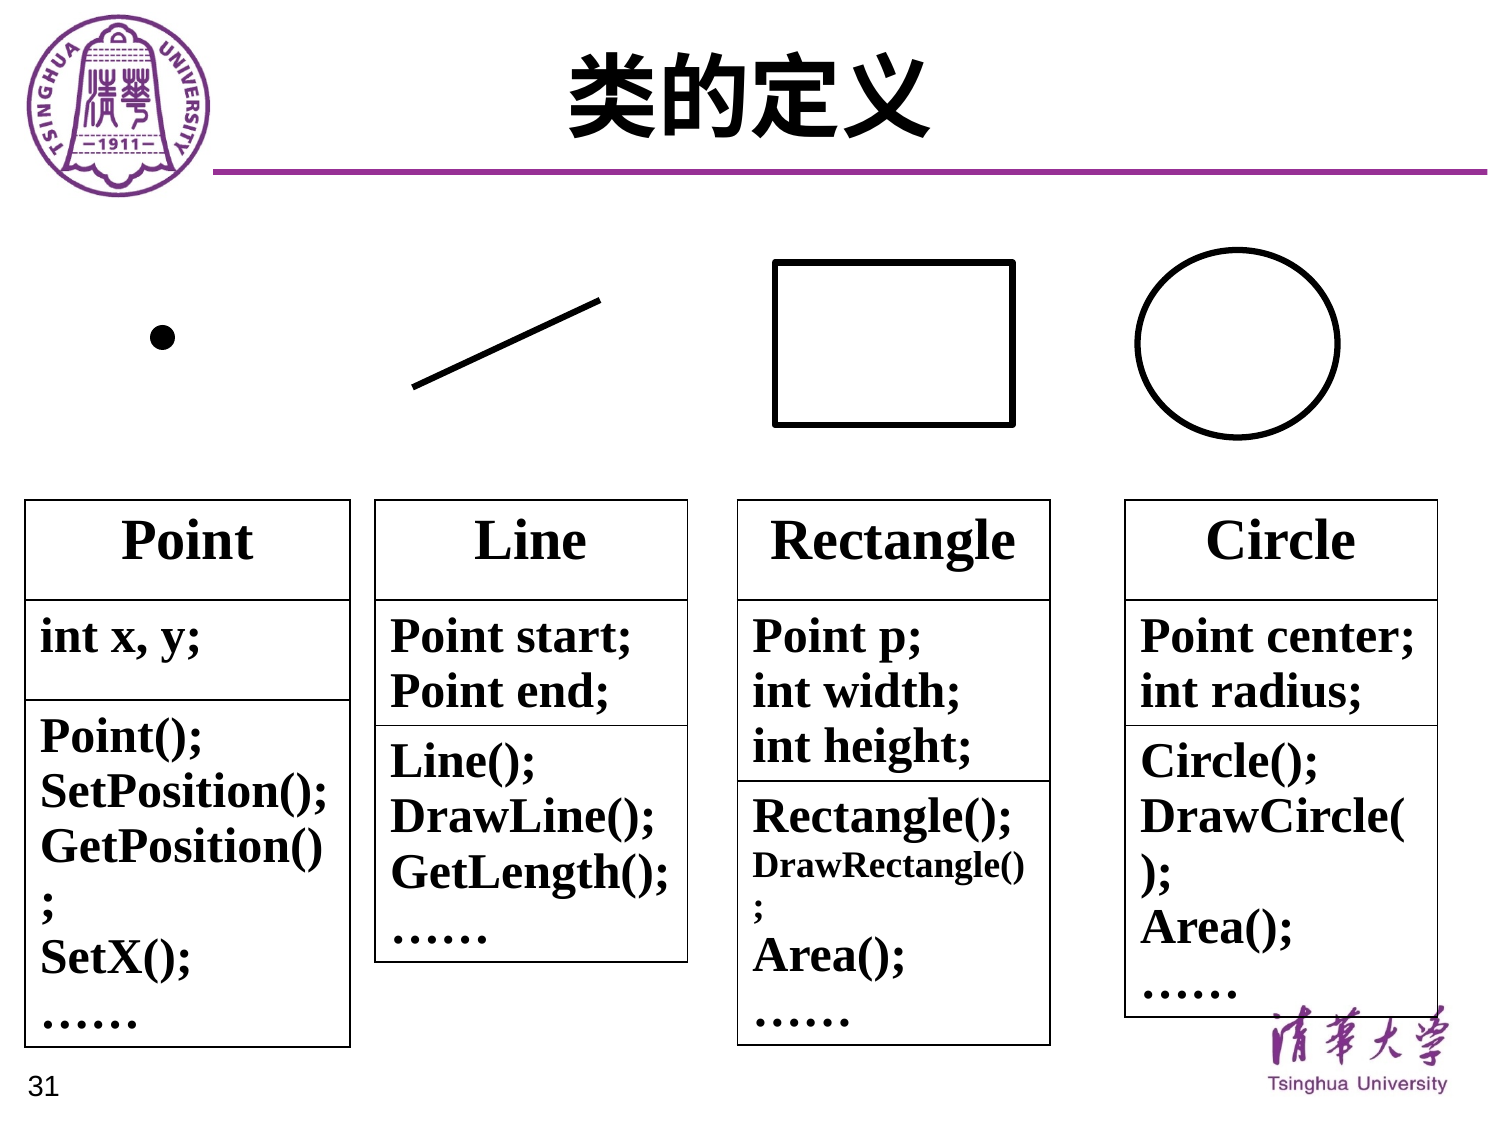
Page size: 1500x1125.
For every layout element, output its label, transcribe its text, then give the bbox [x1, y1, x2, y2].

table_cell Point(); SetPosition(); GetPosition(); SetX(); …… [26, 701, 349, 1046]
footer 31 [12, 1059, 176, 1125]
title 类的定义 [24, 37, 1476, 151]
table_cell int x, y; [26, 601, 349, 699]
table_header Point [26, 501, 349, 599]
text_box [1137, 249, 1338, 438]
table_cell Circle(); DrawCircle(); Area(); …… [1126, 726, 1437, 1016]
picture [1262, 999, 1454, 1101]
table_cell Line(); DrawLine(); GetLength(); …… [376, 726, 687, 961]
table_header Line [376, 501, 687, 599]
picture [24, 12, 213, 37]
picture [24, 151, 213, 200]
table_cell Rectangle(); DrawRectangle(); Area(); …… [738, 782, 1049, 1044]
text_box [412, 299, 601, 388]
table_cell Point p; int width; int height; [738, 601, 1049, 780]
table_header Circle [1126, 501, 1437, 599]
text_box [774, 262, 1013, 425]
table_cell Point center; int radius; [1126, 601, 1437, 725]
table_cell Point start; Point end; [376, 601, 687, 725]
text_box [150, 324, 175, 350]
table_header Rectangle [738, 501, 1049, 599]
